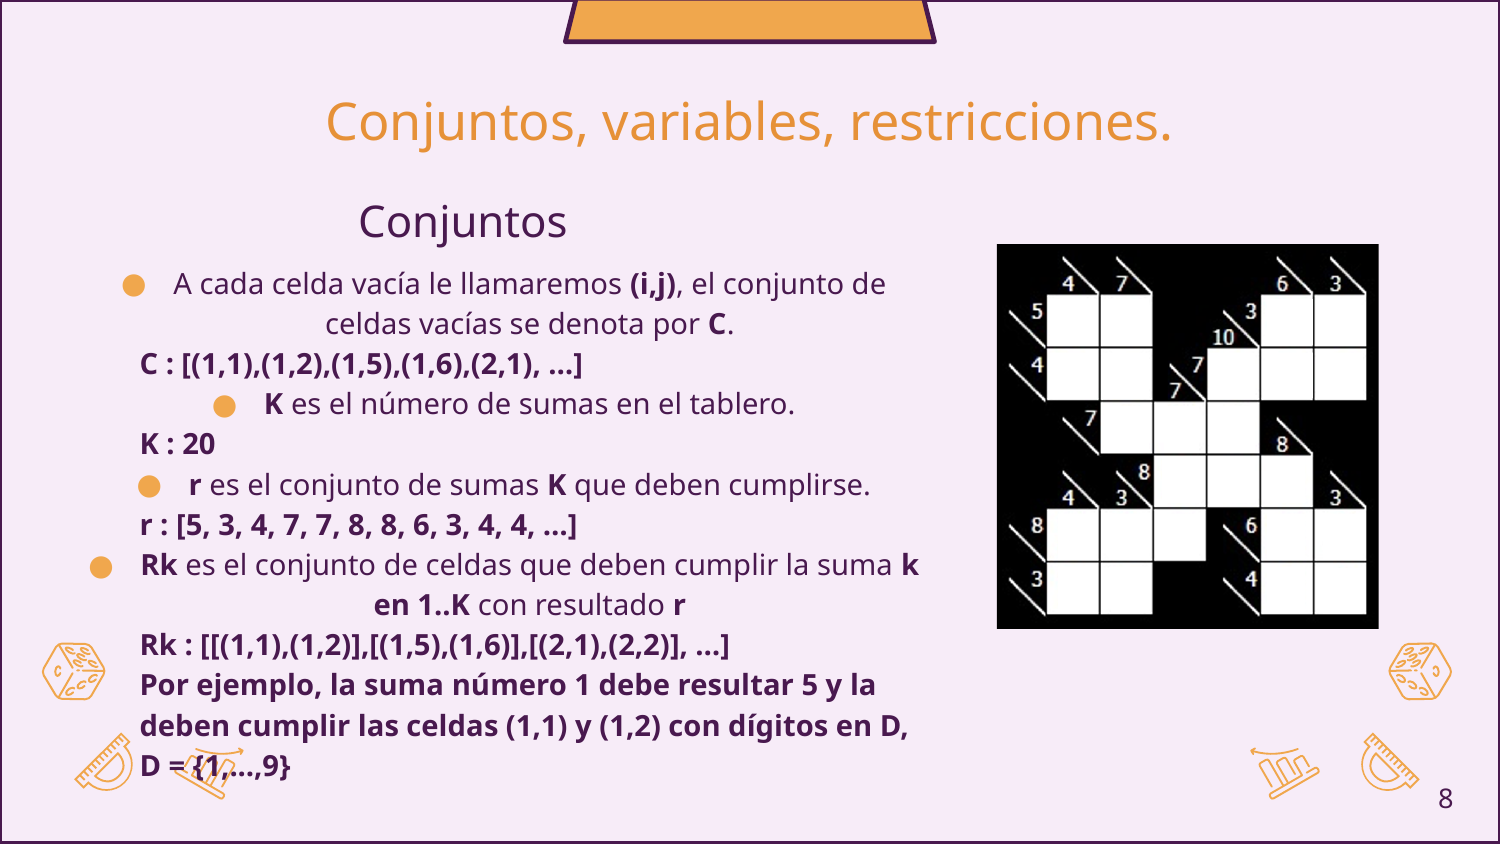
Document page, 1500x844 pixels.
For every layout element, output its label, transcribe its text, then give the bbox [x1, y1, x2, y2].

title Conjuntos, variables, restricciones. [118, 72, 1382, 167]
subtitle A cada celda vacía le llamaremos (i,j), el conjunto de celdas vacías se denota por C. C : [(1,1),(1,2),(1,5),(1,6),(2,1), …] K es el número de sumas en el tablero. K : 20 r es el conjunto de sumas K que deben cumplirse. r : [5, 3, 4, 7, 7, 8, 8, 6, 3, 4, 4, …] Rk es el conjunto de celdas que deben cumplir la suma k en 1..K con resultado r Rk : [[(1,1),(1,2)],[(1,5),(1,6)],[(2,1),(2,2)], …] Por ejemplo, la suma número 1 debe resultar 5 y la deben cumplir las celdas (1,1) y (1,2) con dígitos en D, D = {1,...,9} [49, 244, 936, 426]
picture [996, 244, 1379, 630]
subtitle Conjuntos [215, 167, 711, 244]
slide_number ‹#› [1378, 766, 1469, 832]
